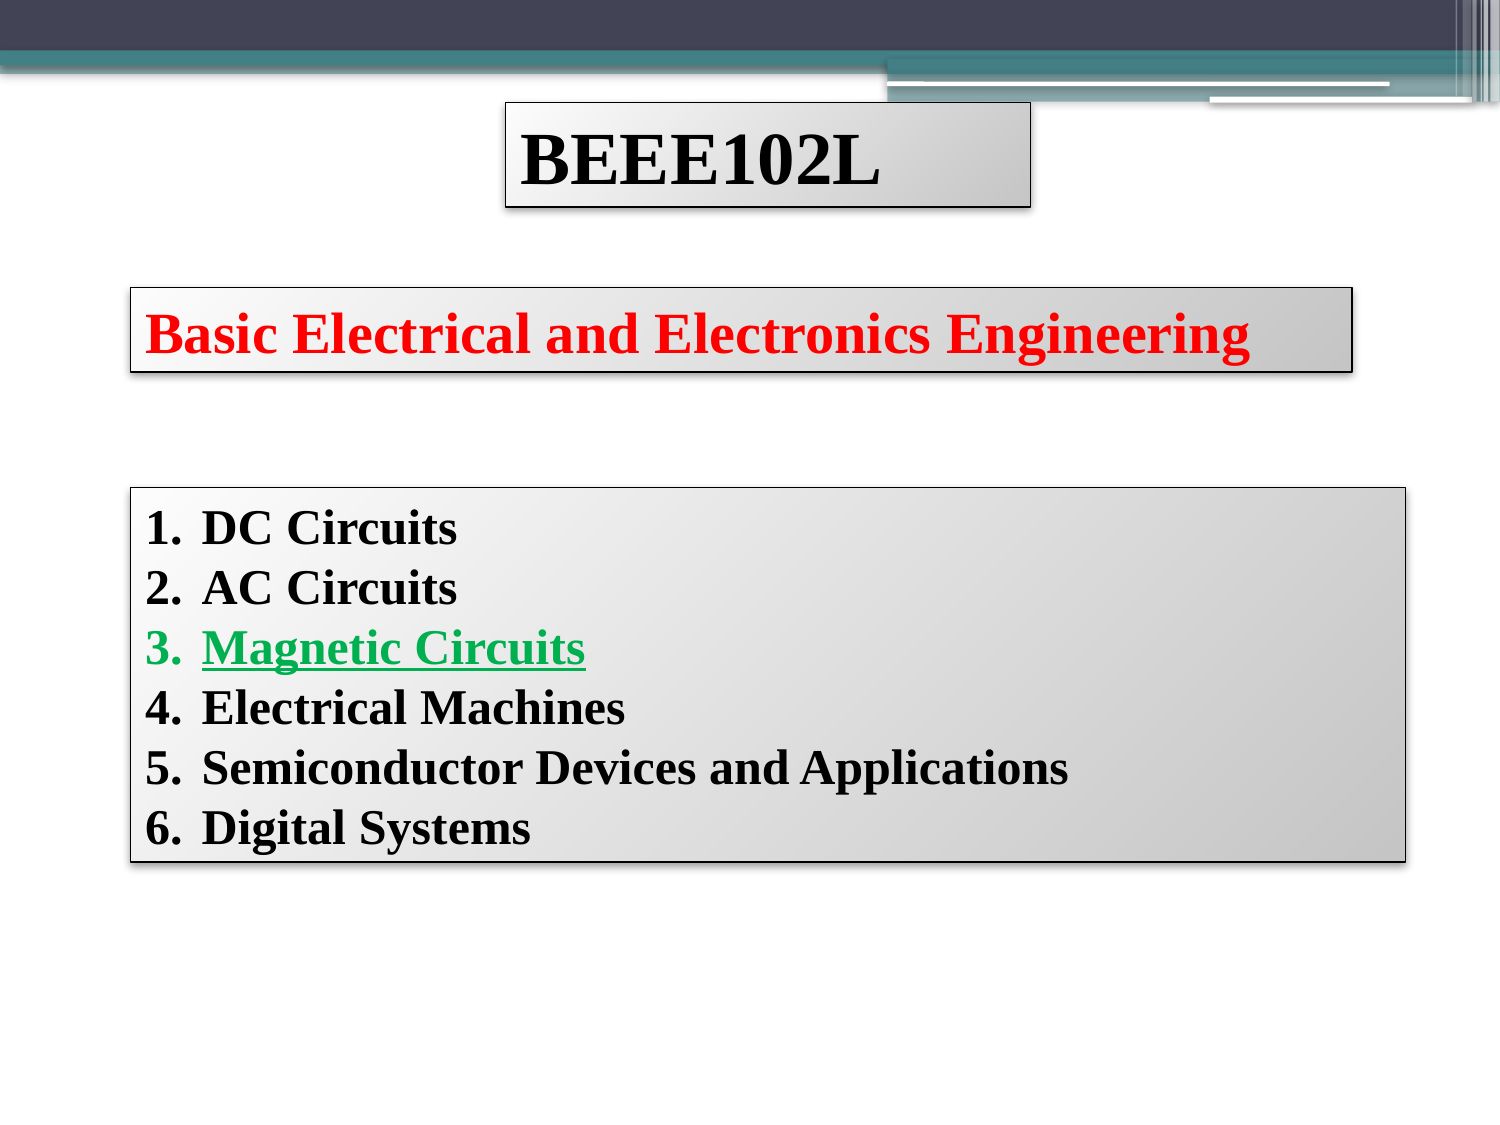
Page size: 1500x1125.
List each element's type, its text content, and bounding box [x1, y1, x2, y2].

text_box Basic Electrical and Electronics Engineering [130, 287, 1353, 373]
text_box BEEE102L [505, 102, 1031, 208]
text_box DC Circuits AC Circuits Magnetic Circuits Electrical Machines Semiconductor Devices and Applications Digital Systems [130, 487, 1406, 863]
